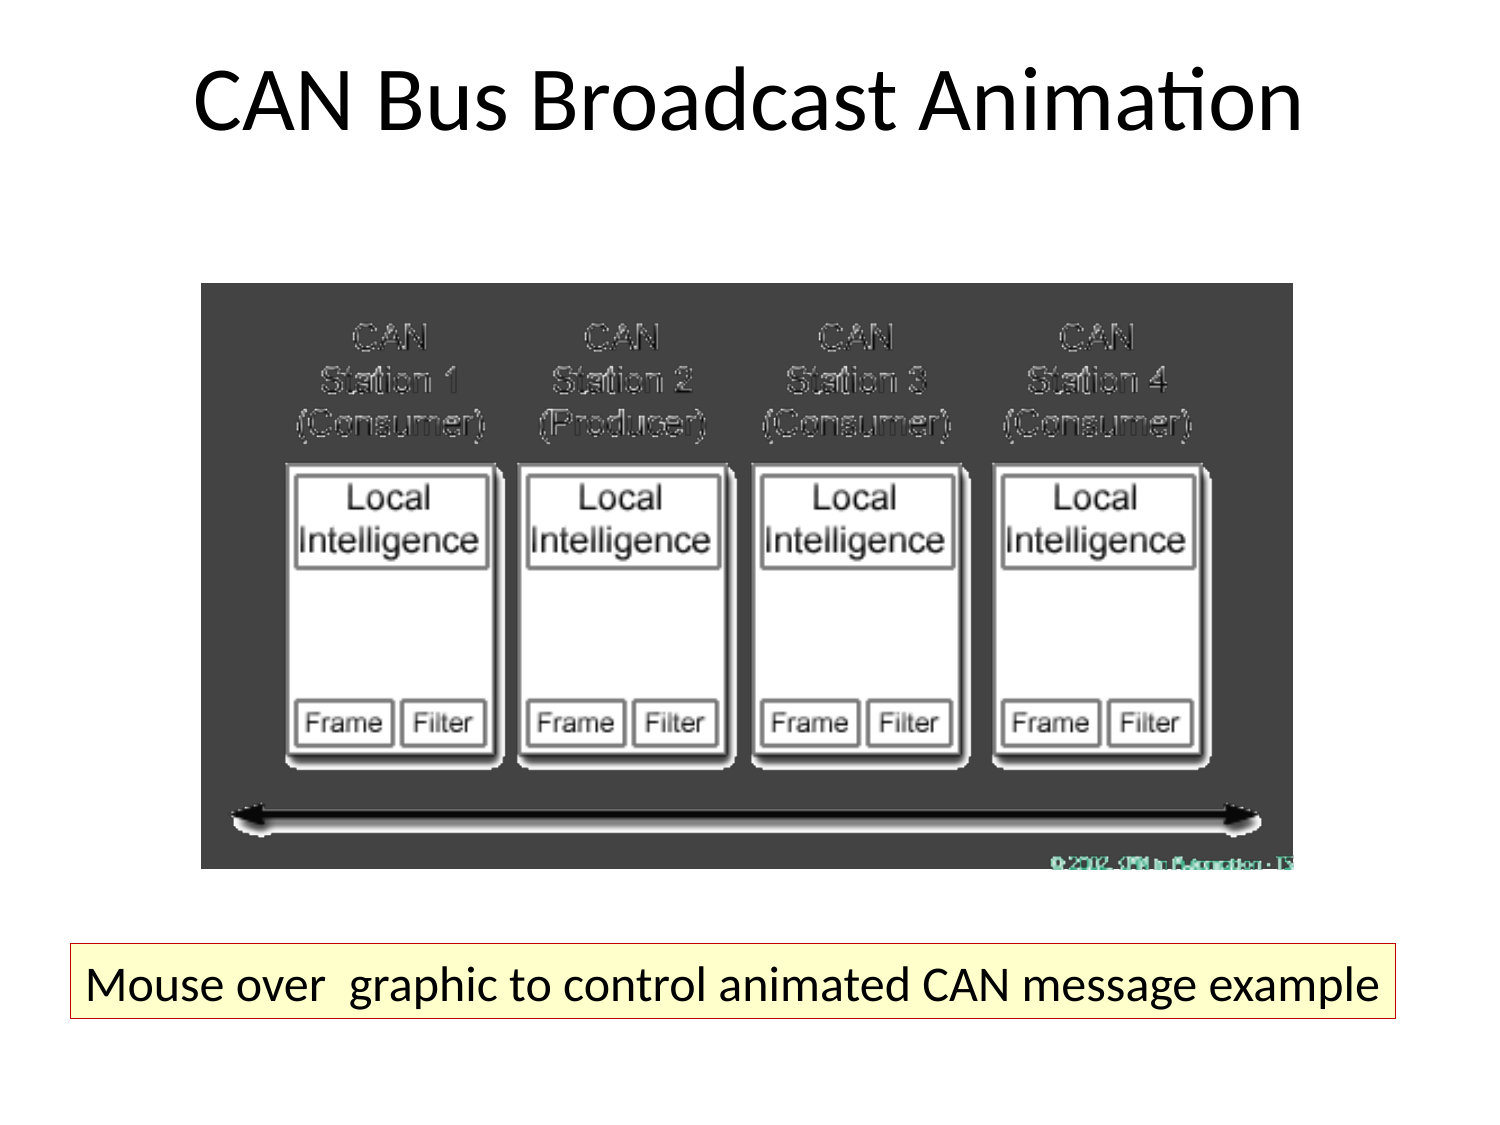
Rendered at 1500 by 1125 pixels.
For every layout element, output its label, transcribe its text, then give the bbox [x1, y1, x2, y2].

text_box Mouse over graphic to control animated CAN message example [70, 943, 1396, 1019]
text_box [199, 282, 1295, 871]
title CAN Bus Broadcast Animation [75, 0, 1425, 188]
